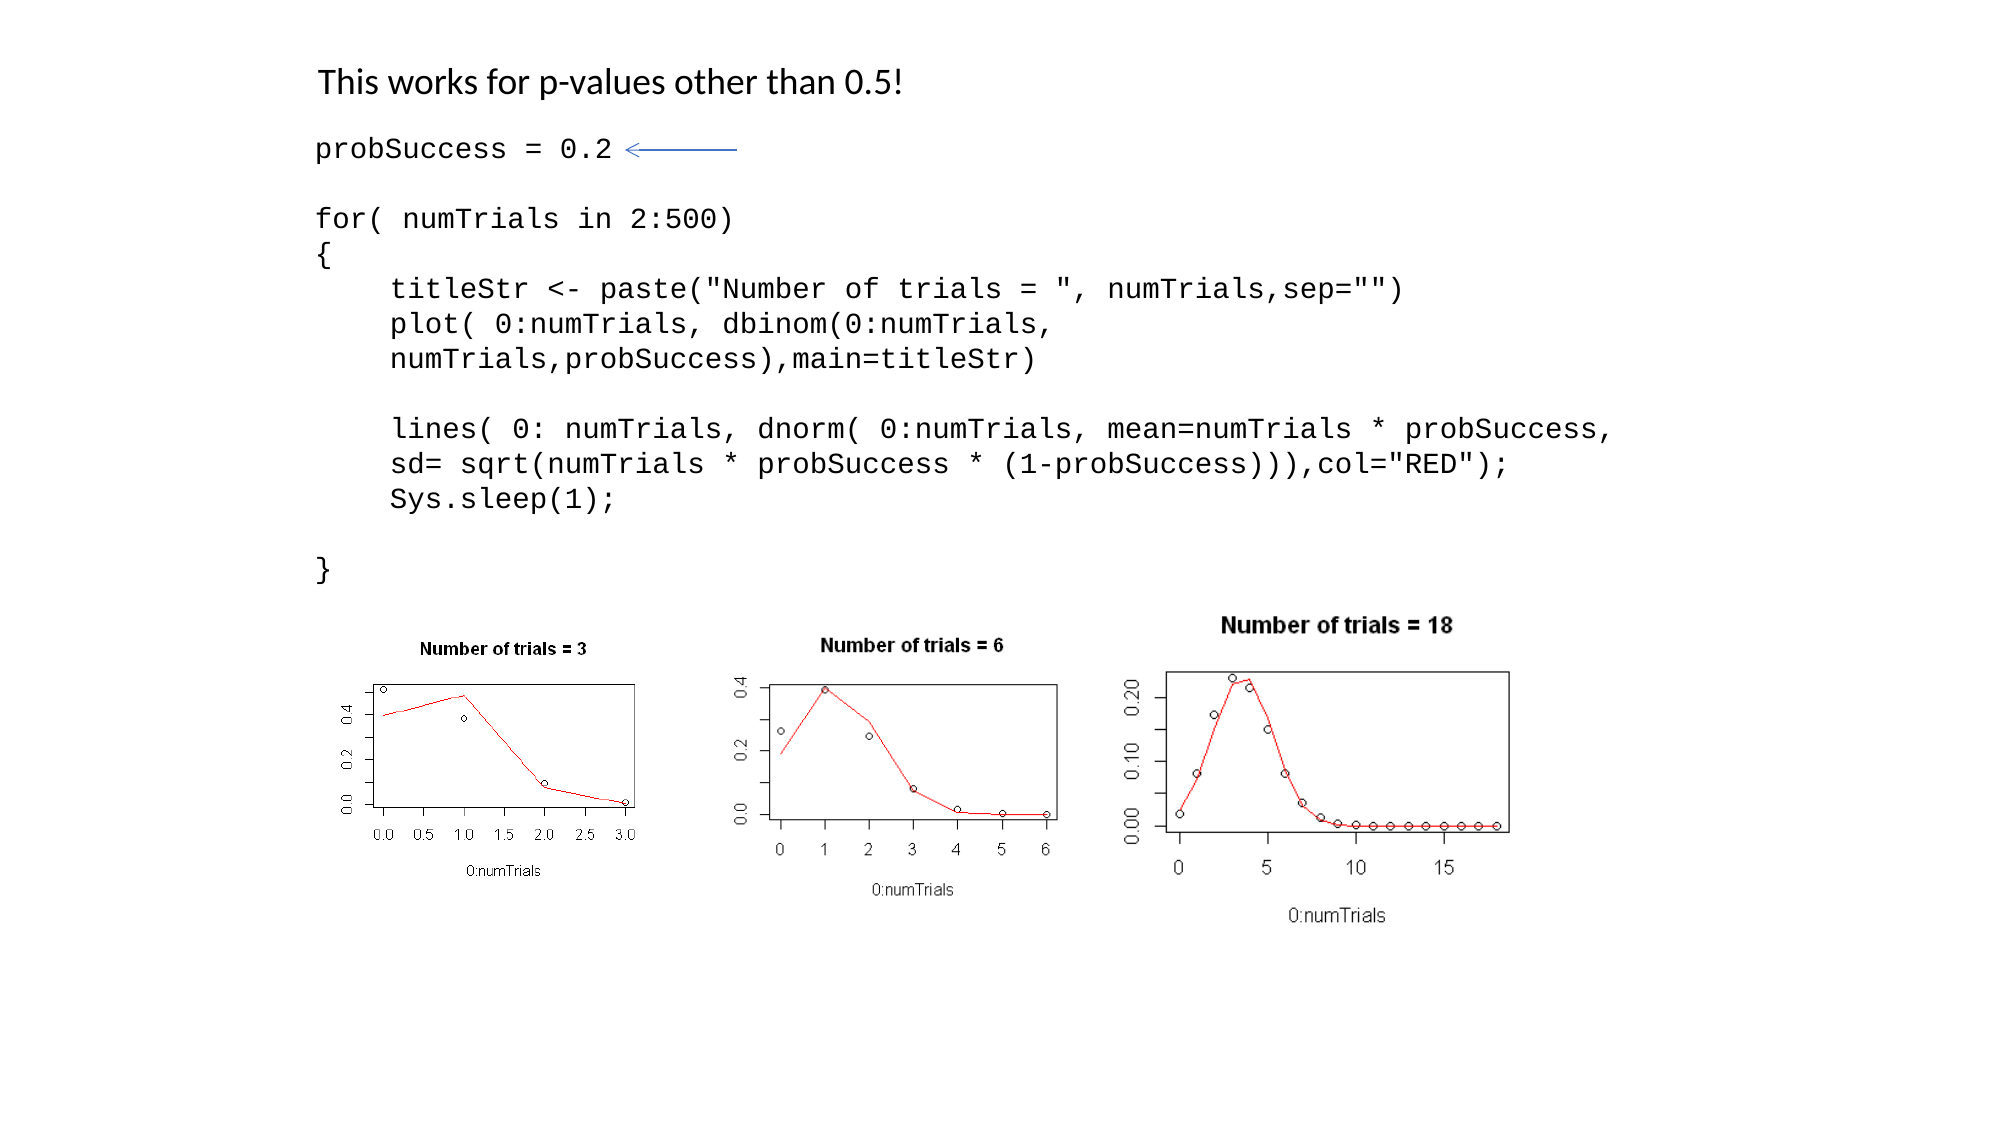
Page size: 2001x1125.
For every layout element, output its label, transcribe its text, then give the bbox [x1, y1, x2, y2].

text_box probSuccess = 0.2 for( numTrials in 2:500) { titleStr <- paste("Number of trials = ", numTrials,sep="") plot( 0:numTrials, dbinom(0:numTrials, numTrials,probSuccess),main=titleStr) lines( 0: numTrials, dnorm( 0:numTrials, mean=numTrials * probSuccess, sd= sqrt(numTrials * probSuccess * (1-probSuccess))),col="RED"); Sys.sleep(1); } [300, 87, 1675, 592]
picture [724, 612, 1076, 911]
text_box This works for p-values other than 0.5! [303, 49, 921, 110]
picture [337, 624, 663, 888]
picture [1112, 587, 1538, 942]
